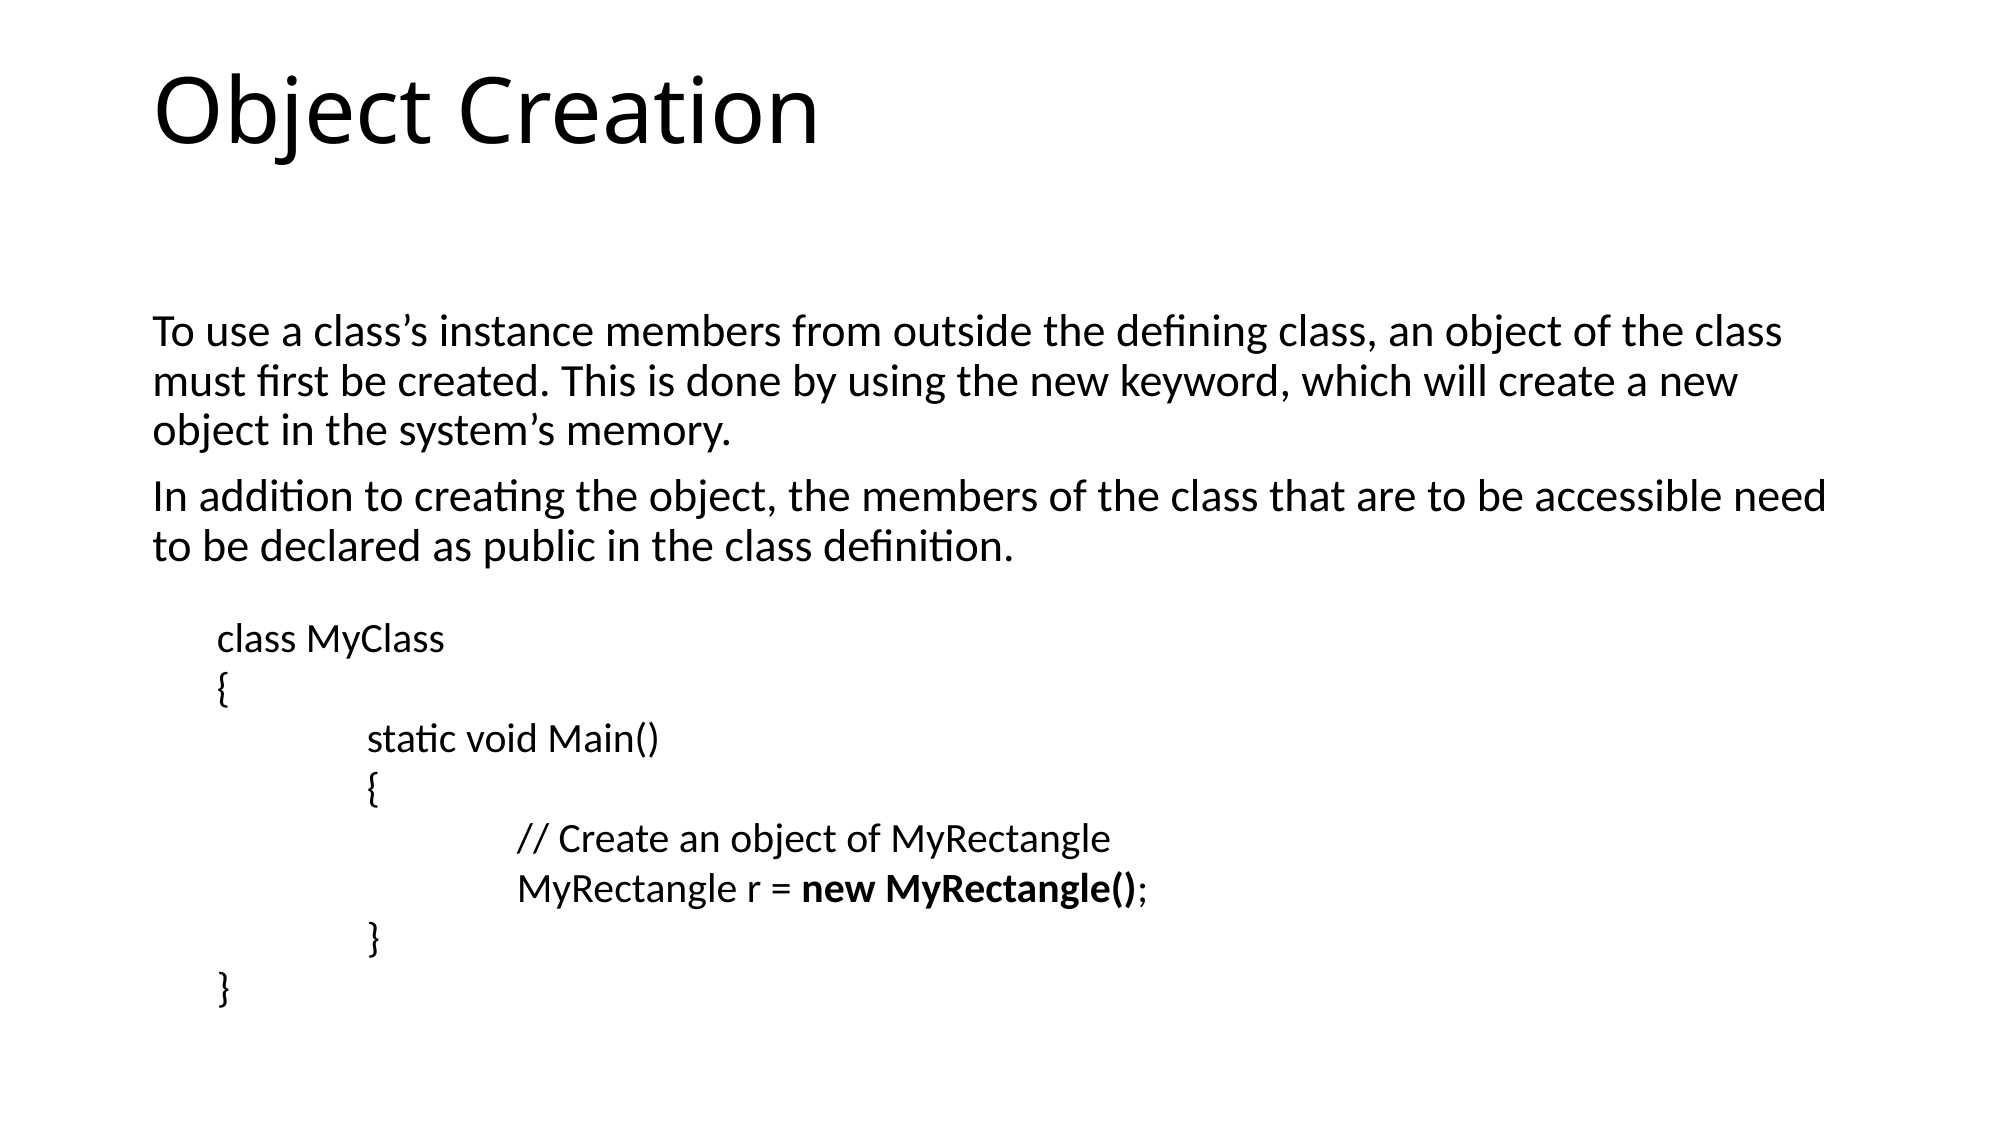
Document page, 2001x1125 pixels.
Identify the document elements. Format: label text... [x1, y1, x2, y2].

text_box class MyClass { static void Main() { // Create an object of MyRectangle MyRectangle r = new MyRectangle(); } } [202, 603, 1283, 1063]
title Object Creation [137, 59, 1863, 278]
list To use a class’s instance members from outside the defining class, an object of the class must first be created. This is done by using the new keyword, which will create a new object in the system’s memory. In addition to creating the object, the members of the class that are to be accessible need to be declared as public in the class definition. [137, 299, 1863, 581]
